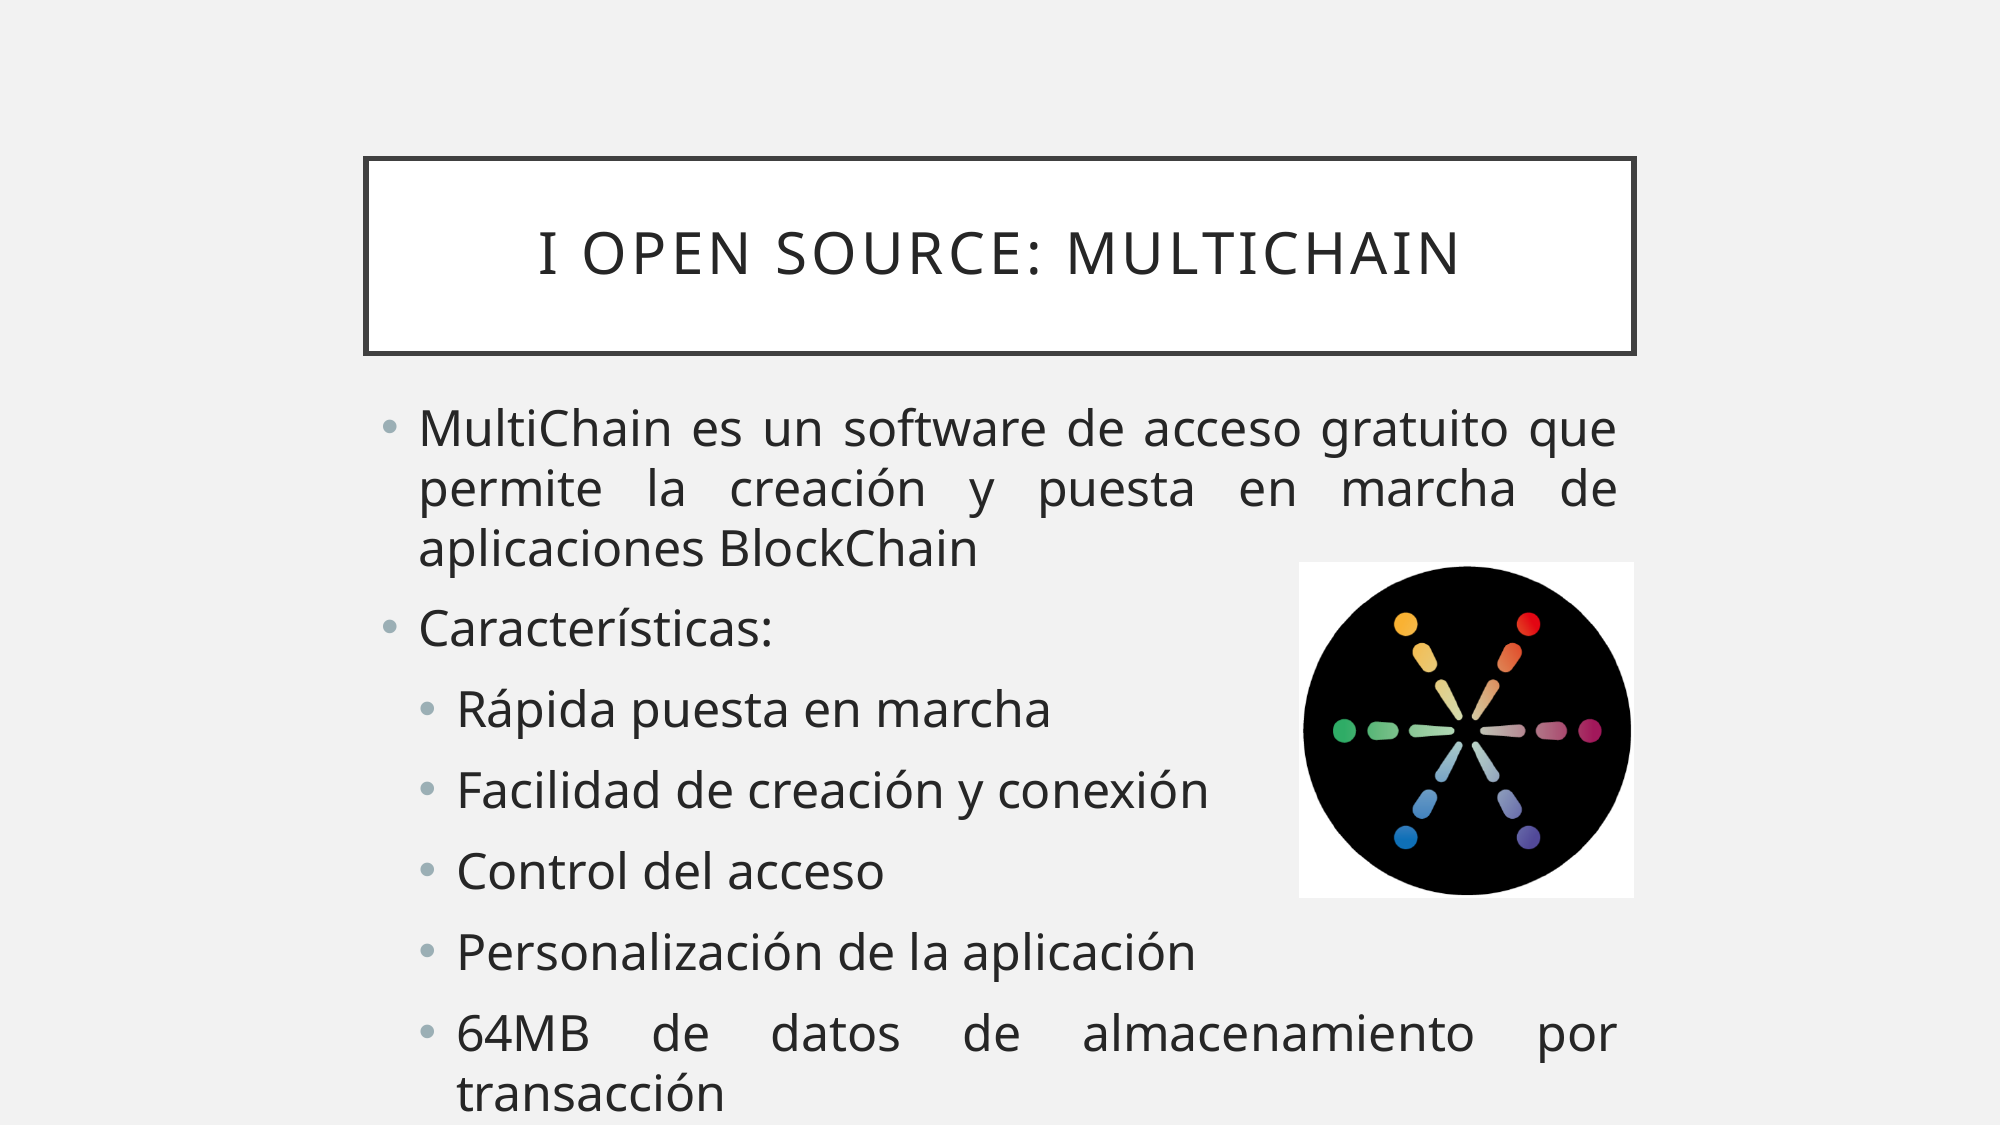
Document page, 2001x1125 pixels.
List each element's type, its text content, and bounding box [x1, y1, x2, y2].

picture [1299, 562, 1634, 898]
list MultiChain es un software de acceso gratuito que permite la creación y puesta en marcha de aplicaciones BlockChain Características: Rápida puesta en marcha Facilidad de creación y conexión Control del acceso Personalización de la aplicación 64MB de datos de almacenamiento por transacción [366, 388, 1634, 898]
title I Open source: MULtichain [363, 156, 1637, 356]
